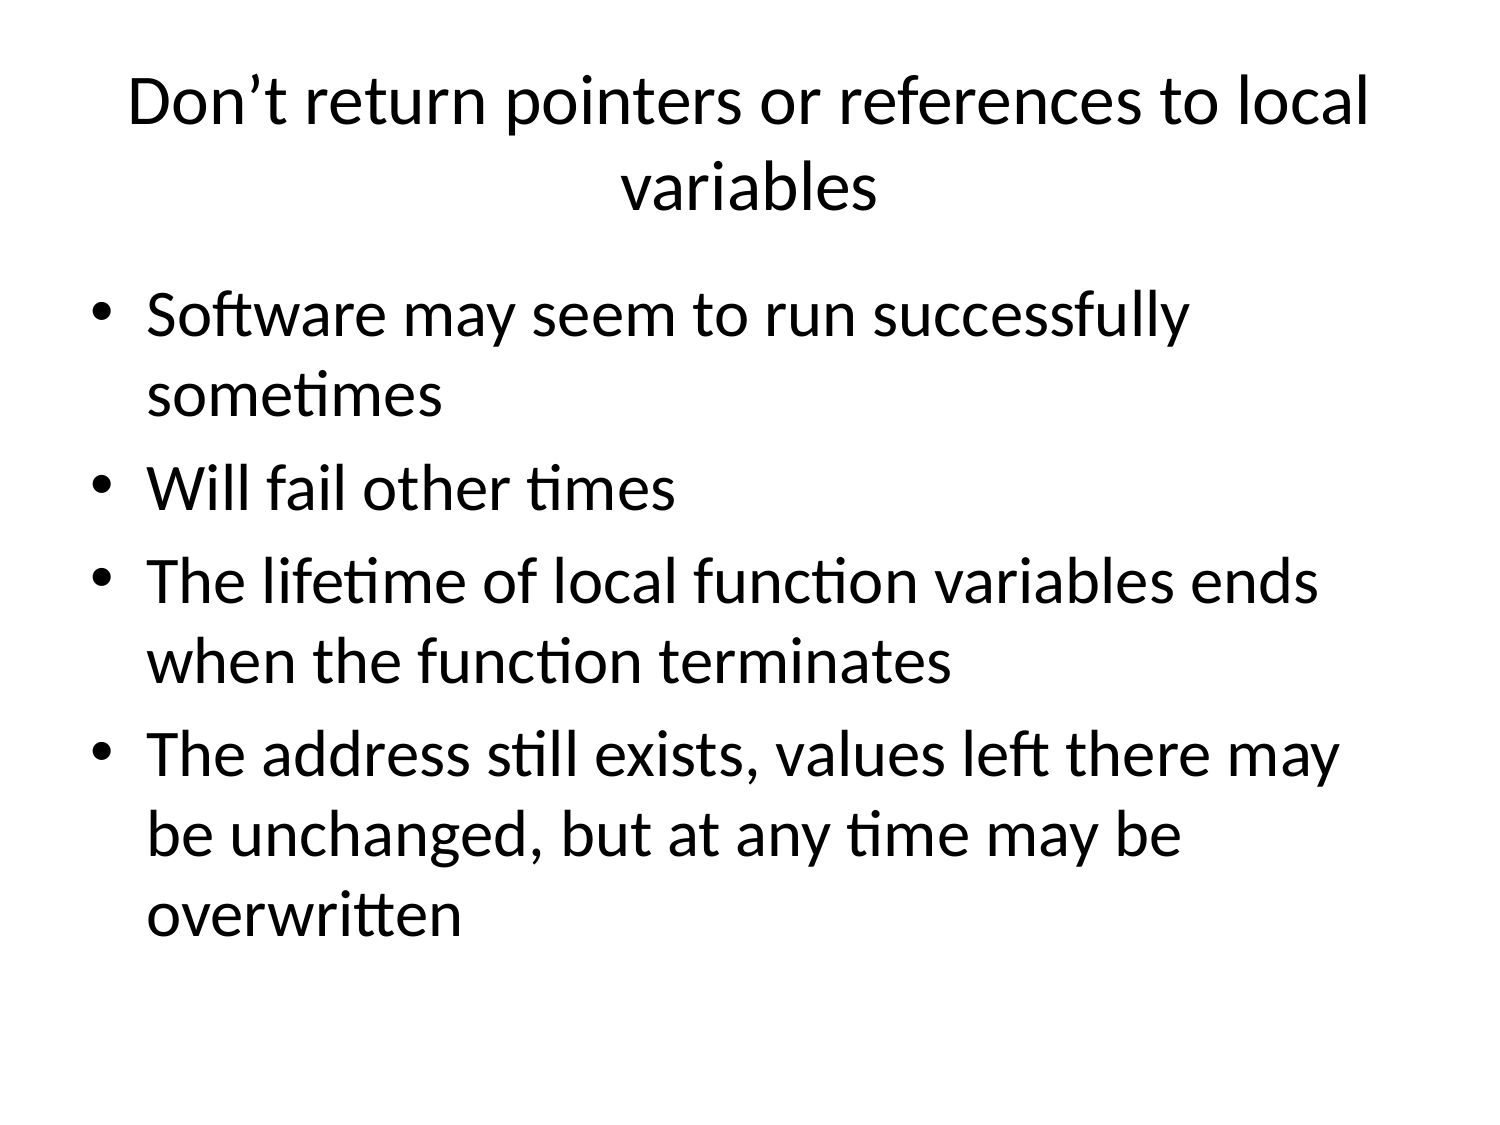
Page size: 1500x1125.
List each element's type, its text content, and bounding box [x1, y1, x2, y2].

list Software may seem to run successfully sometimes Will fail other times The lifetime of local function variables ends when the function terminates The address still exists, values left there may be unchanged, but at any time may be overwritten [75, 262, 1425, 1005]
title Don’t return pointers or references to local variables [75, 45, 1425, 233]
